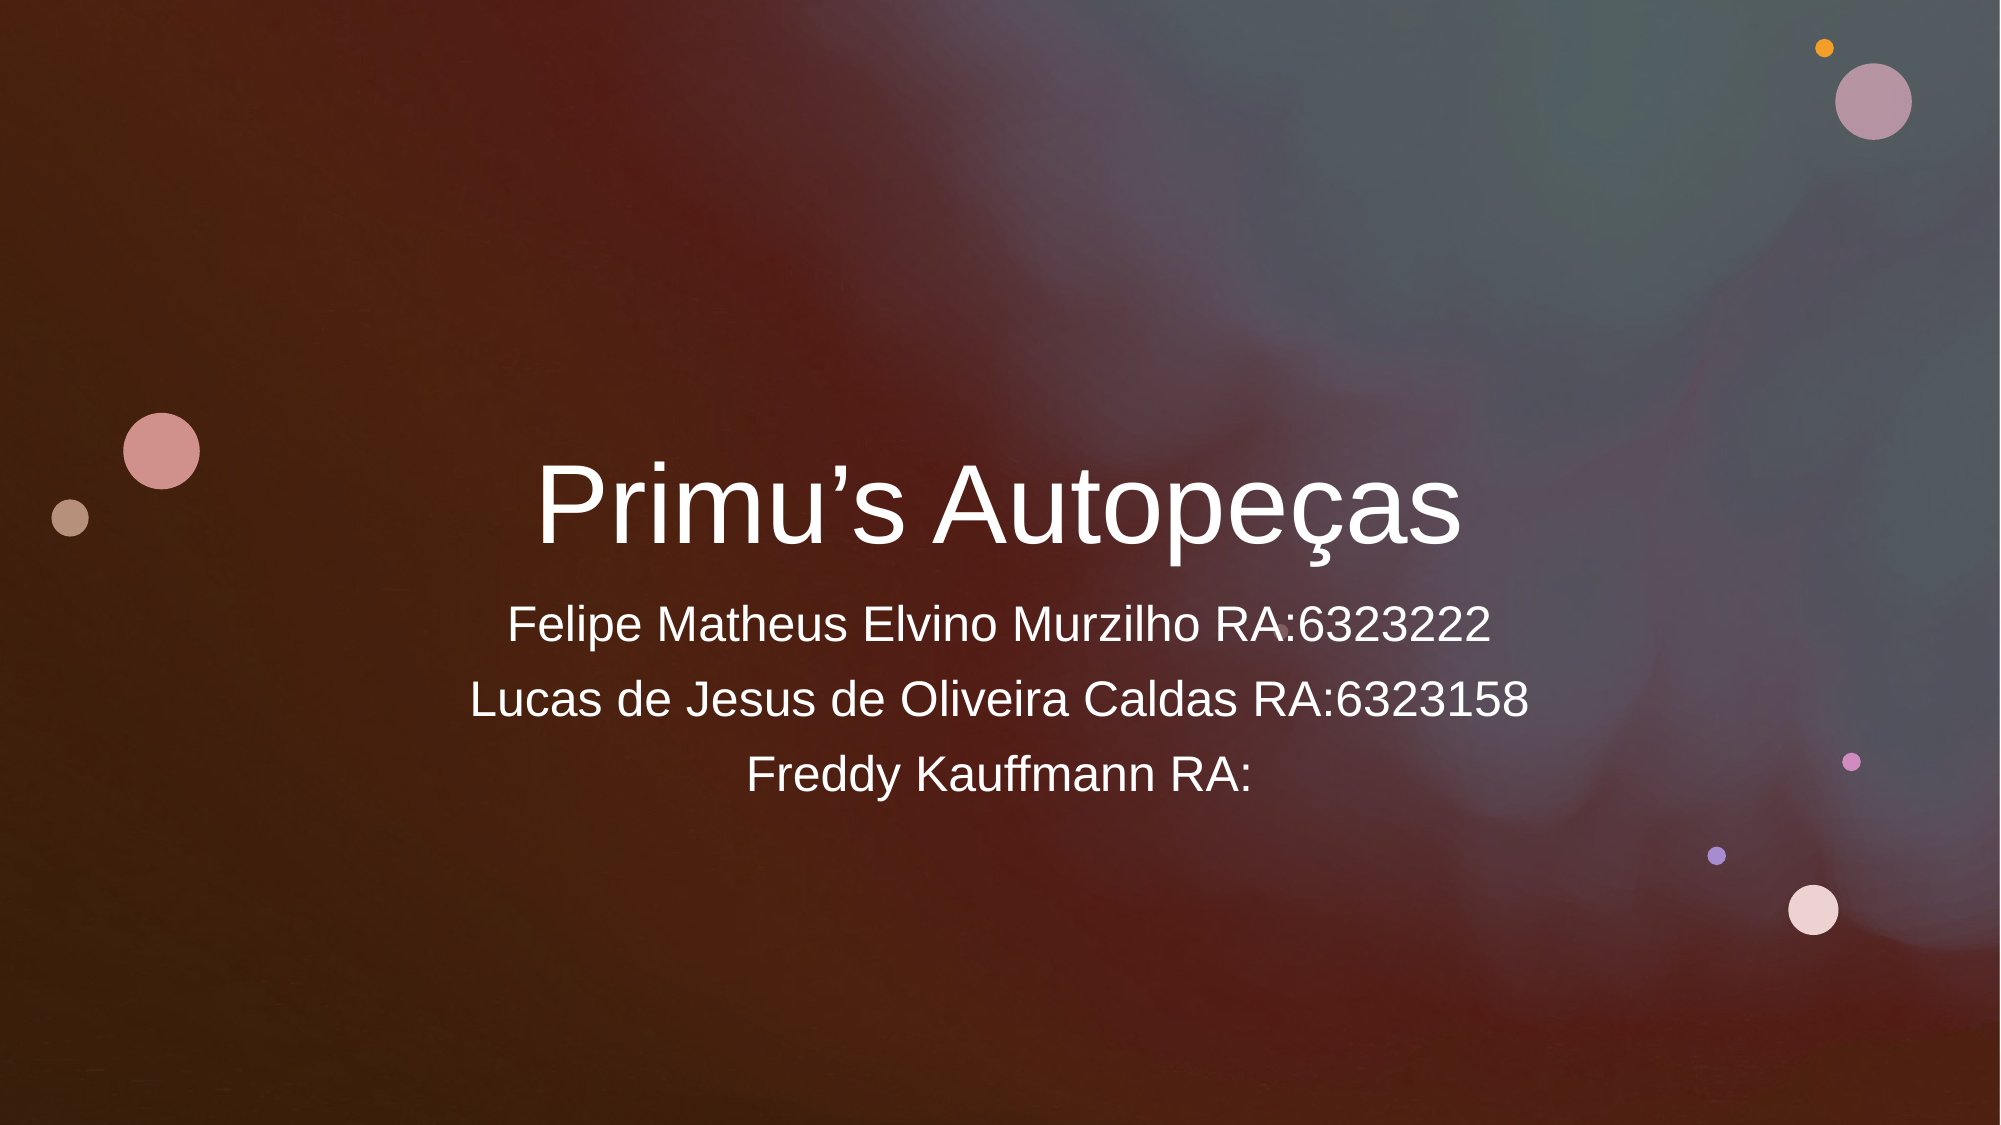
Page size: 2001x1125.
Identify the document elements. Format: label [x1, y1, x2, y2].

text_box [51, 38, 1912, 936]
picture [0, 0, 2000, 1125]
